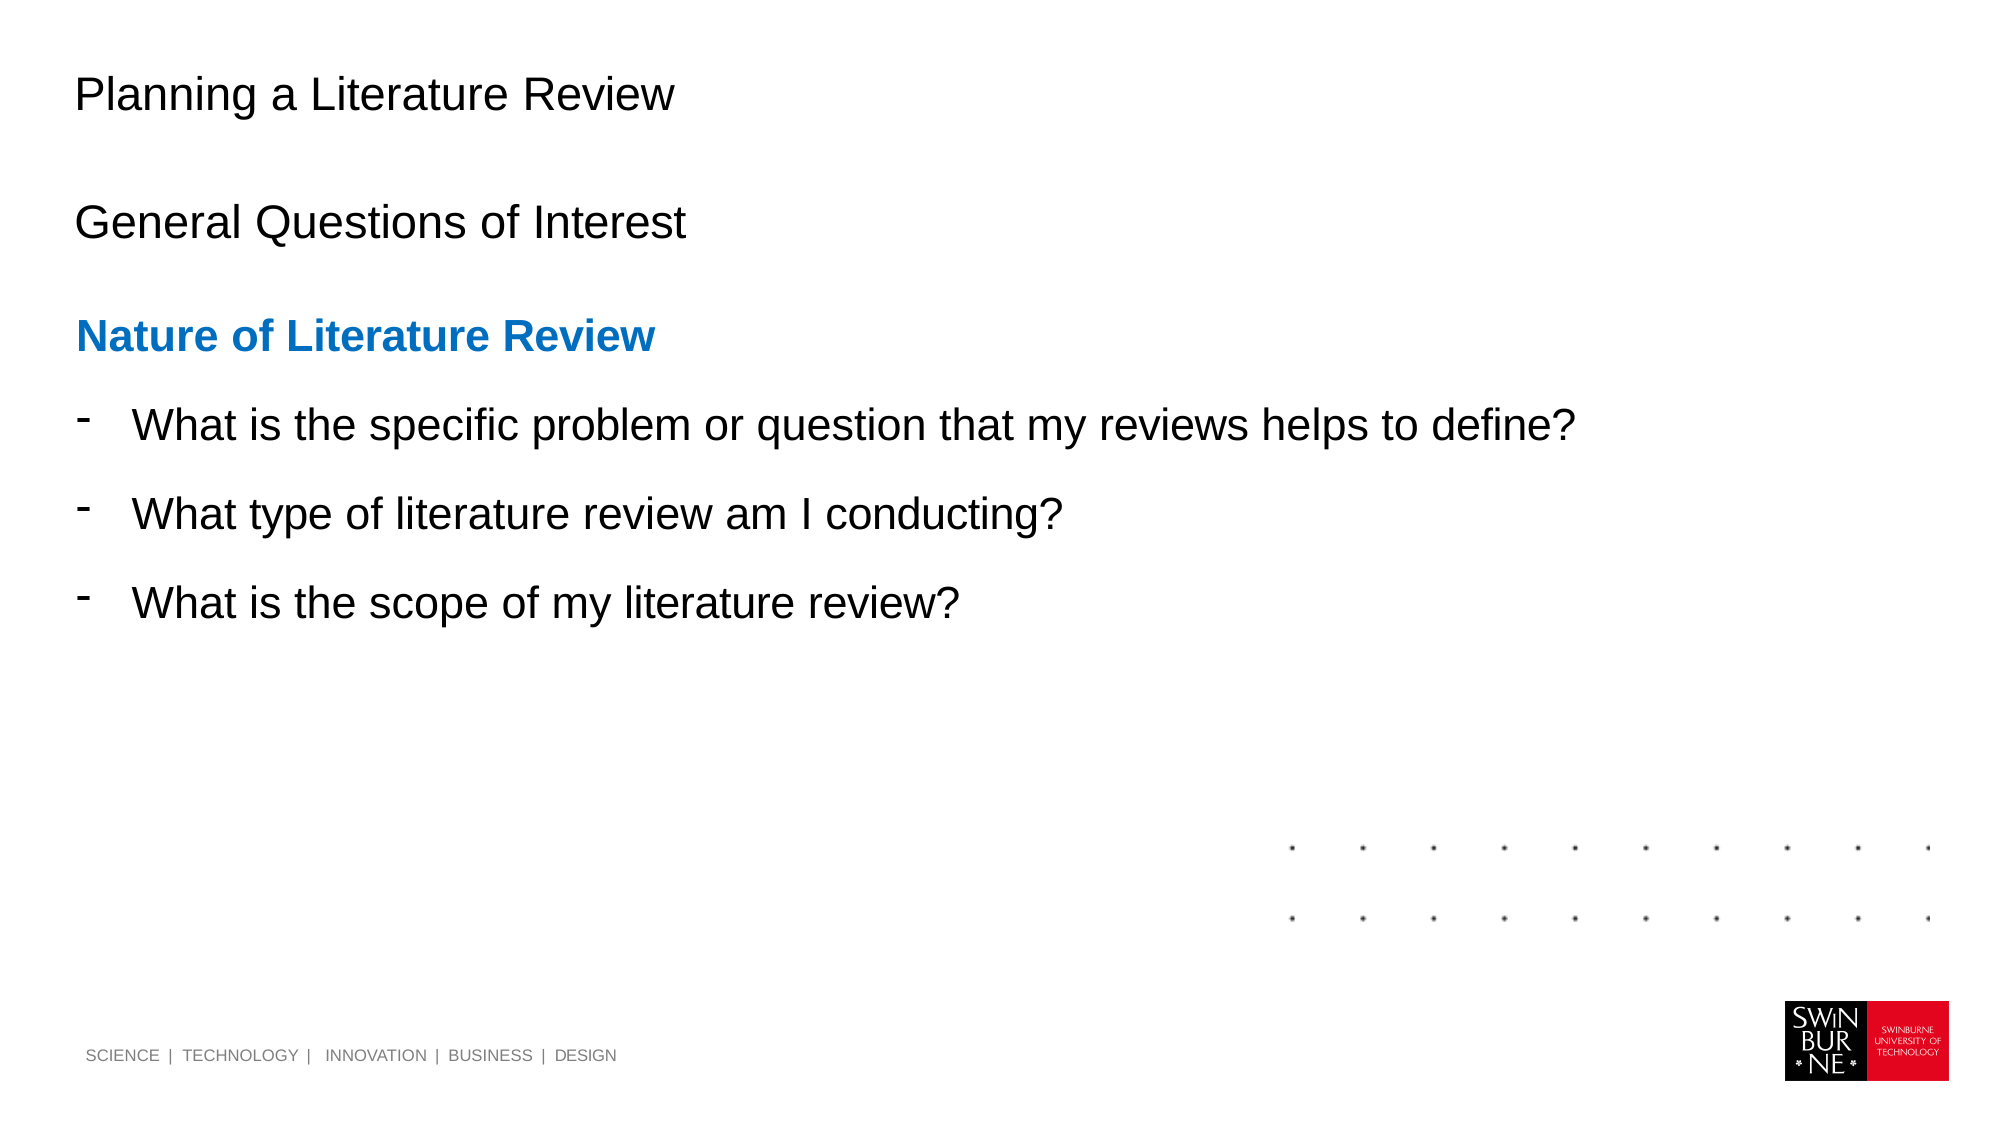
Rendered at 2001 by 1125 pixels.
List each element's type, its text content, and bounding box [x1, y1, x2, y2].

list SCIENCE | TECHNOLOGY | INNOVATION | BUSINESS | DESIGN [70, 1039, 899, 1081]
text_box Planning a Literature Review [70, 60, 1267, 121]
text_box General Questions of Interest Nature of Literature Review What is the specific problem or question that my reviews helps to define? What type of literature review am I conducting? What is the scope of my literature review? [70, 188, 1930, 628]
picture [1785, 1001, 1949, 1081]
